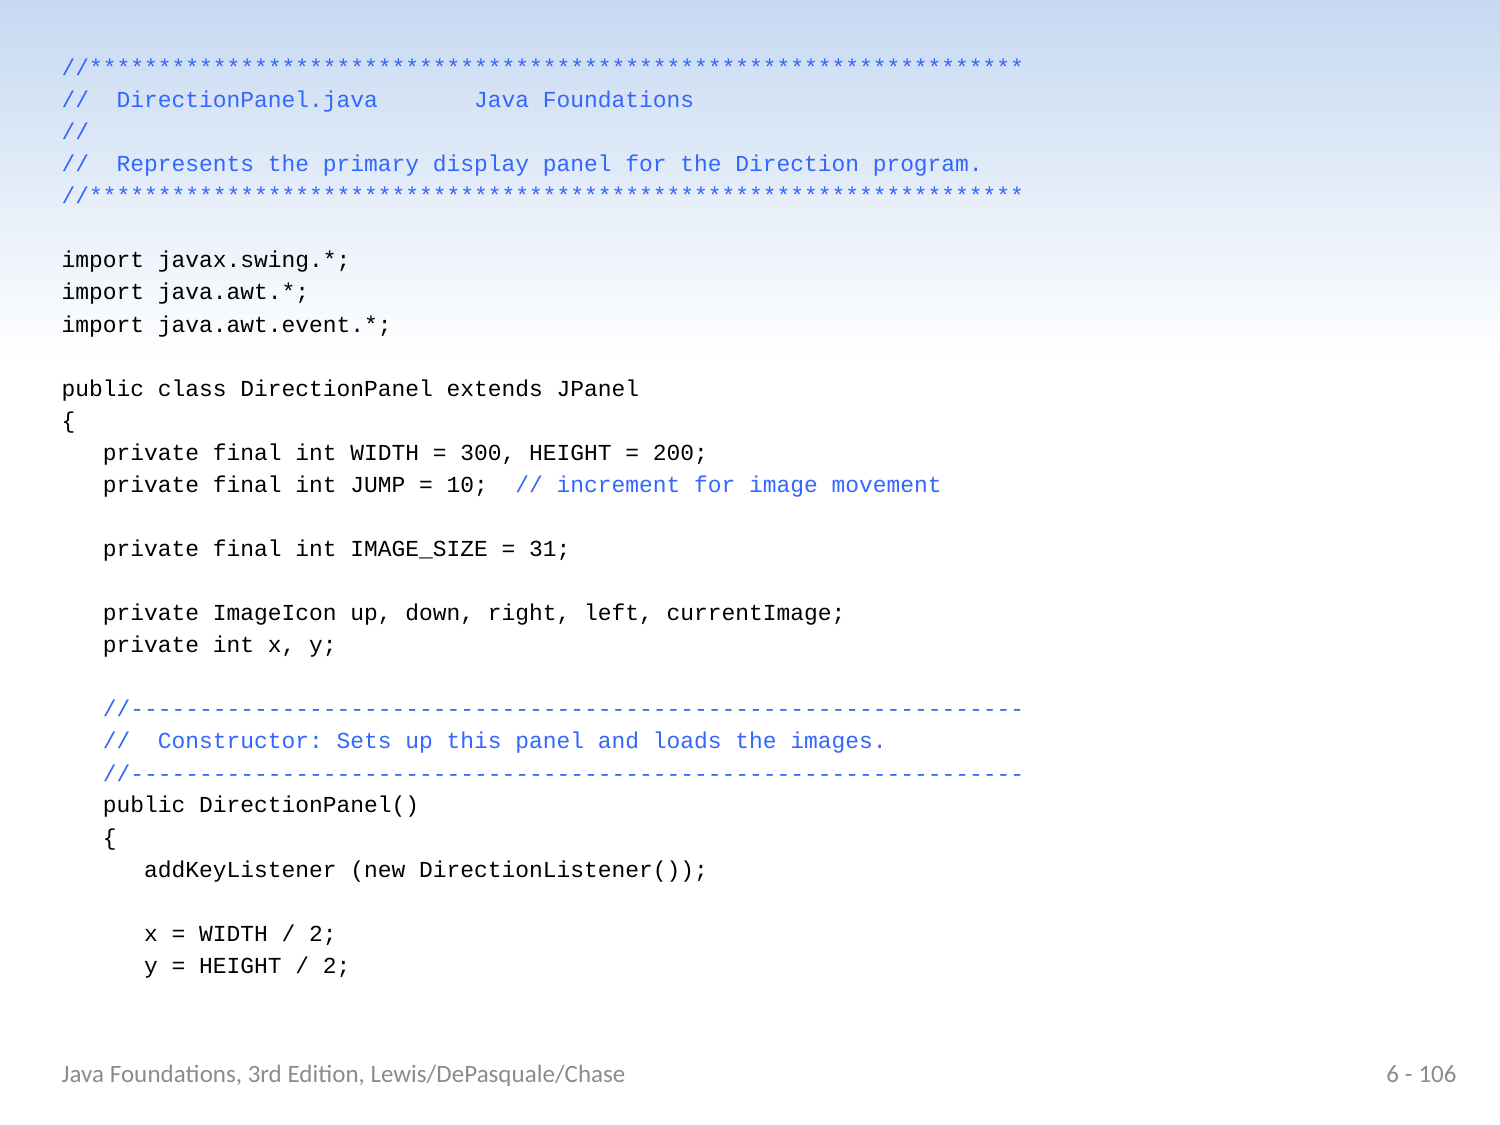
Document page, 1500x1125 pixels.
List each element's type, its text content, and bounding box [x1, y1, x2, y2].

list //******************************************************************** // DirectionPanel.java Java Foundations // // Represents the primary display panel for the Direction program. //******************************************************************** import javax.swing.*; import java.awt.*; import java.awt.event.*; public class DirectionPanel extends JPanel { private final int WIDTH = 300, HEIGHT = 200; private final int JUMP = 10; // increment for image movement private final int IMAGE_SIZE = 31; private ImageIcon up, down, right, left, currentImage; private int x, y; //----------------------------------------------------------------- // Constructor: Sets up this panel and loads the images. //----------------------------------------------------------------- public DirectionPanel() { addKeyListener (new DirectionListener()); x = WIDTH / 2; y = HEIGHT / 2; [46, 45, 1473, 1043]
footer Java Foundations, 3rd Edition, Lewis/DePasquale/Chase [46, 1042, 1122, 1103]
slide_number 6 - 106 [1122, 1042, 1472, 1103]
